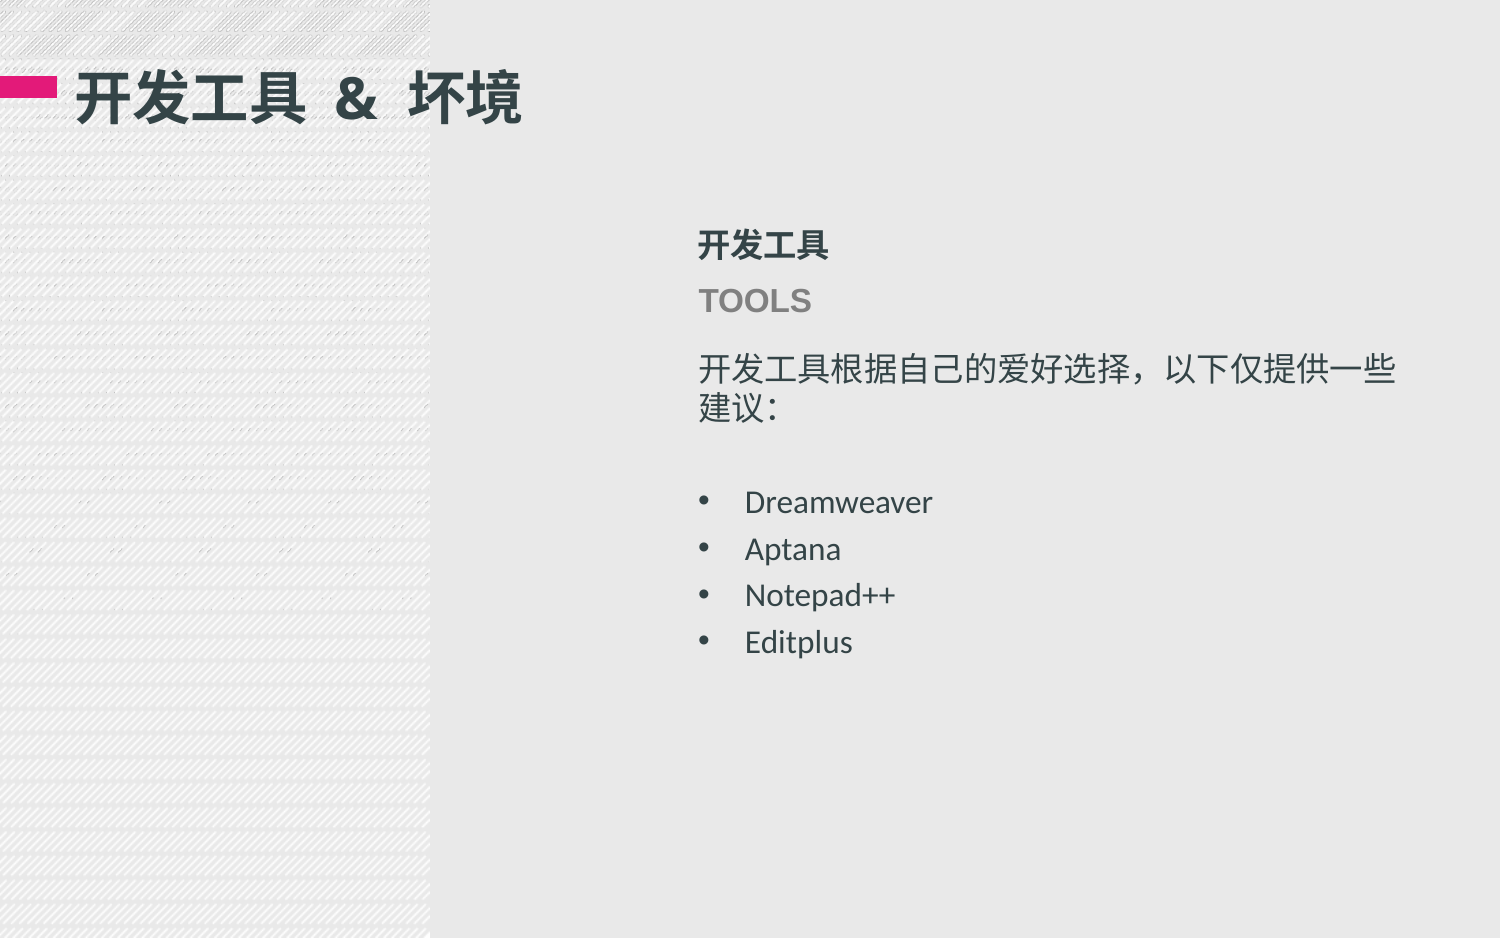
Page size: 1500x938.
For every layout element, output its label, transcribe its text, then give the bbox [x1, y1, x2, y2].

list TOOLS [683, 272, 1410, 341]
list 开发工具根据自己的爱好选择，以下仅提供一些建议： Dreamweaver Aptana Notepad++ Editplus [683, 340, 1420, 834]
picture [0, 0, 430, 938]
list 开发工具 [682, 216, 1409, 285]
title 开发工具 & 坏境 [59, 75, 1410, 232]
